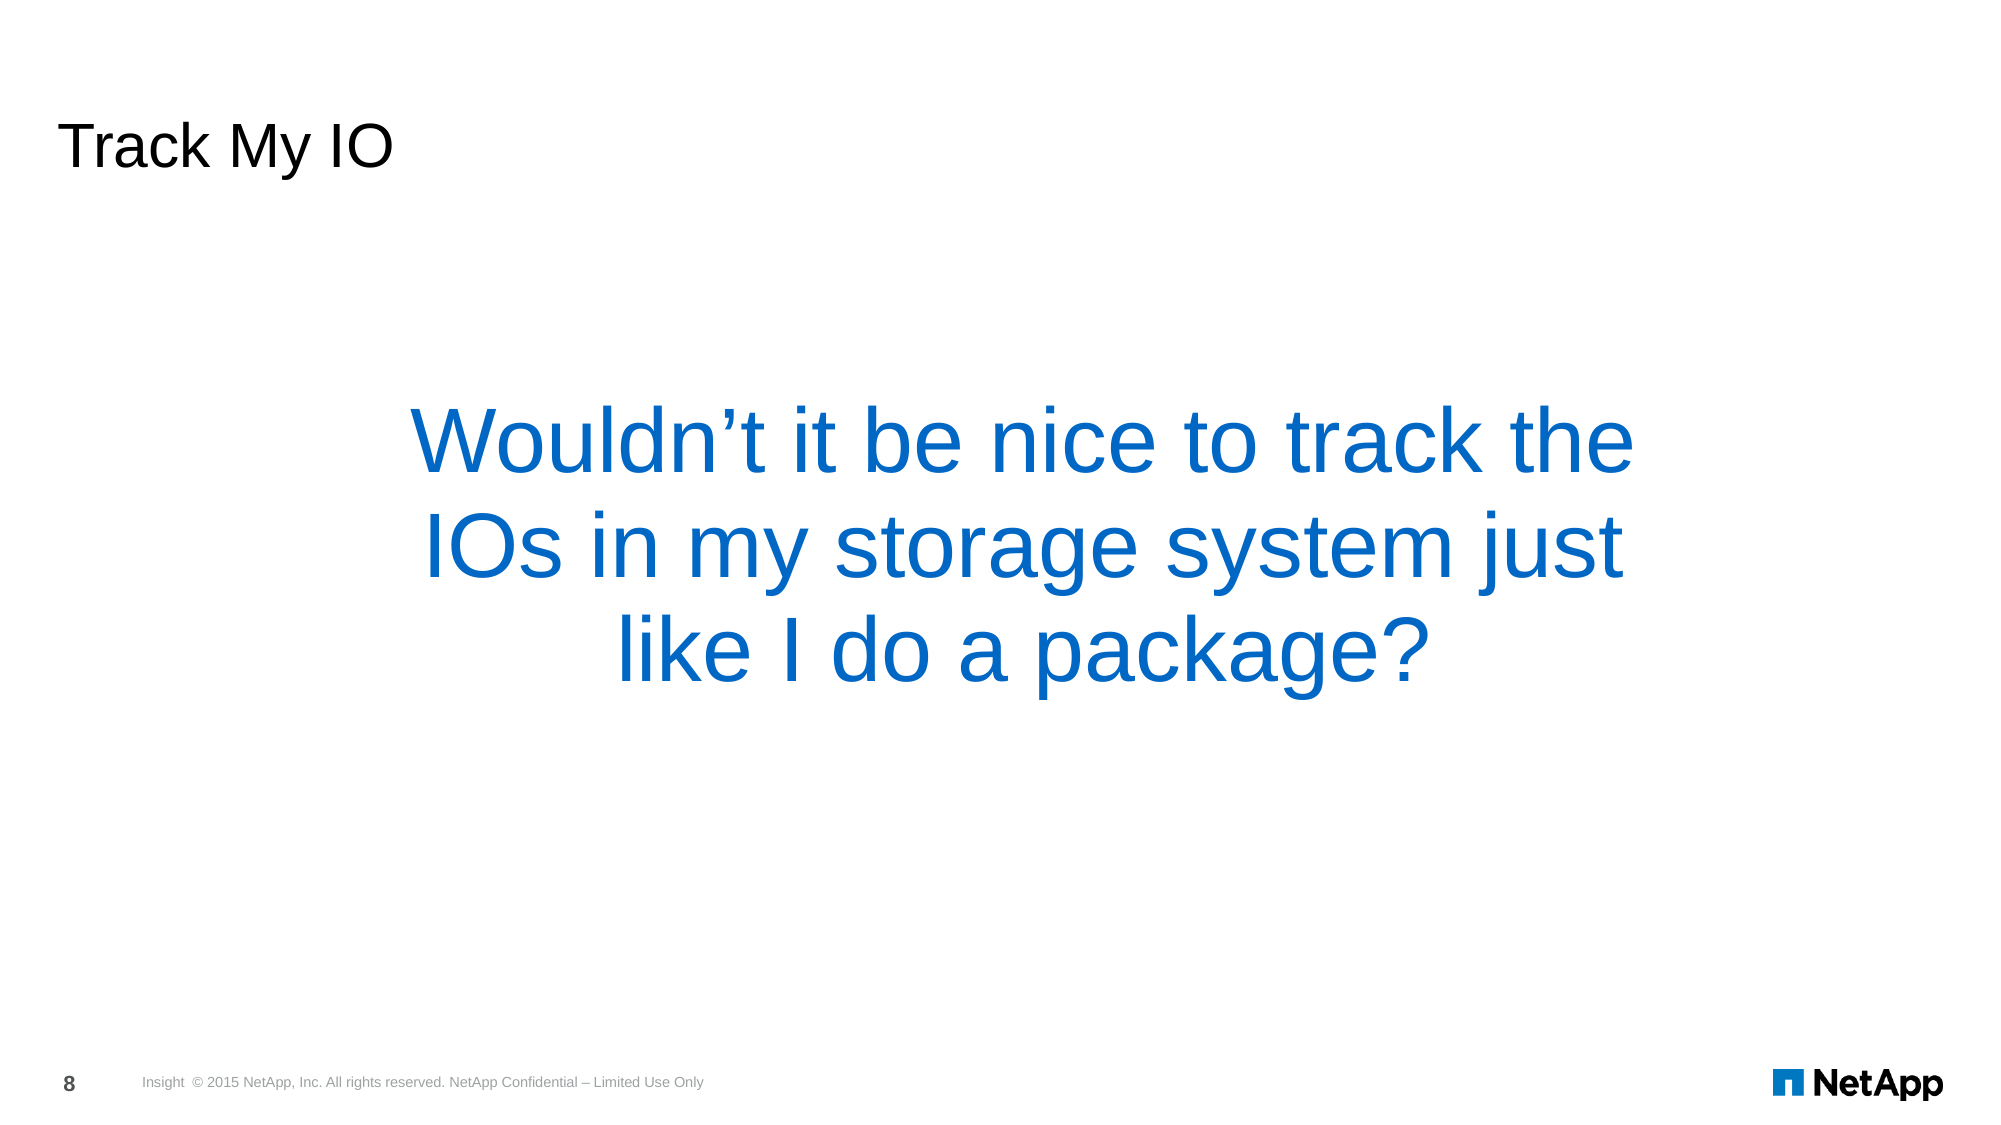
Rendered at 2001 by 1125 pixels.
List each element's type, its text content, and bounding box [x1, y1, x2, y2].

title Track My IO [42, 38, 1945, 189]
slide_number 8 [48, 1060, 122, 1103]
picture [1773, 1069, 1943, 1101]
footer Insight © 2015 NetApp, Inc. All rights reserved. NetApp Confidential – Limited Use Only [127, 1060, 1558, 1104]
list Wouldn’t it be nice to track the IOs in my storage system just like I do a package? [339, 381, 1709, 966]
